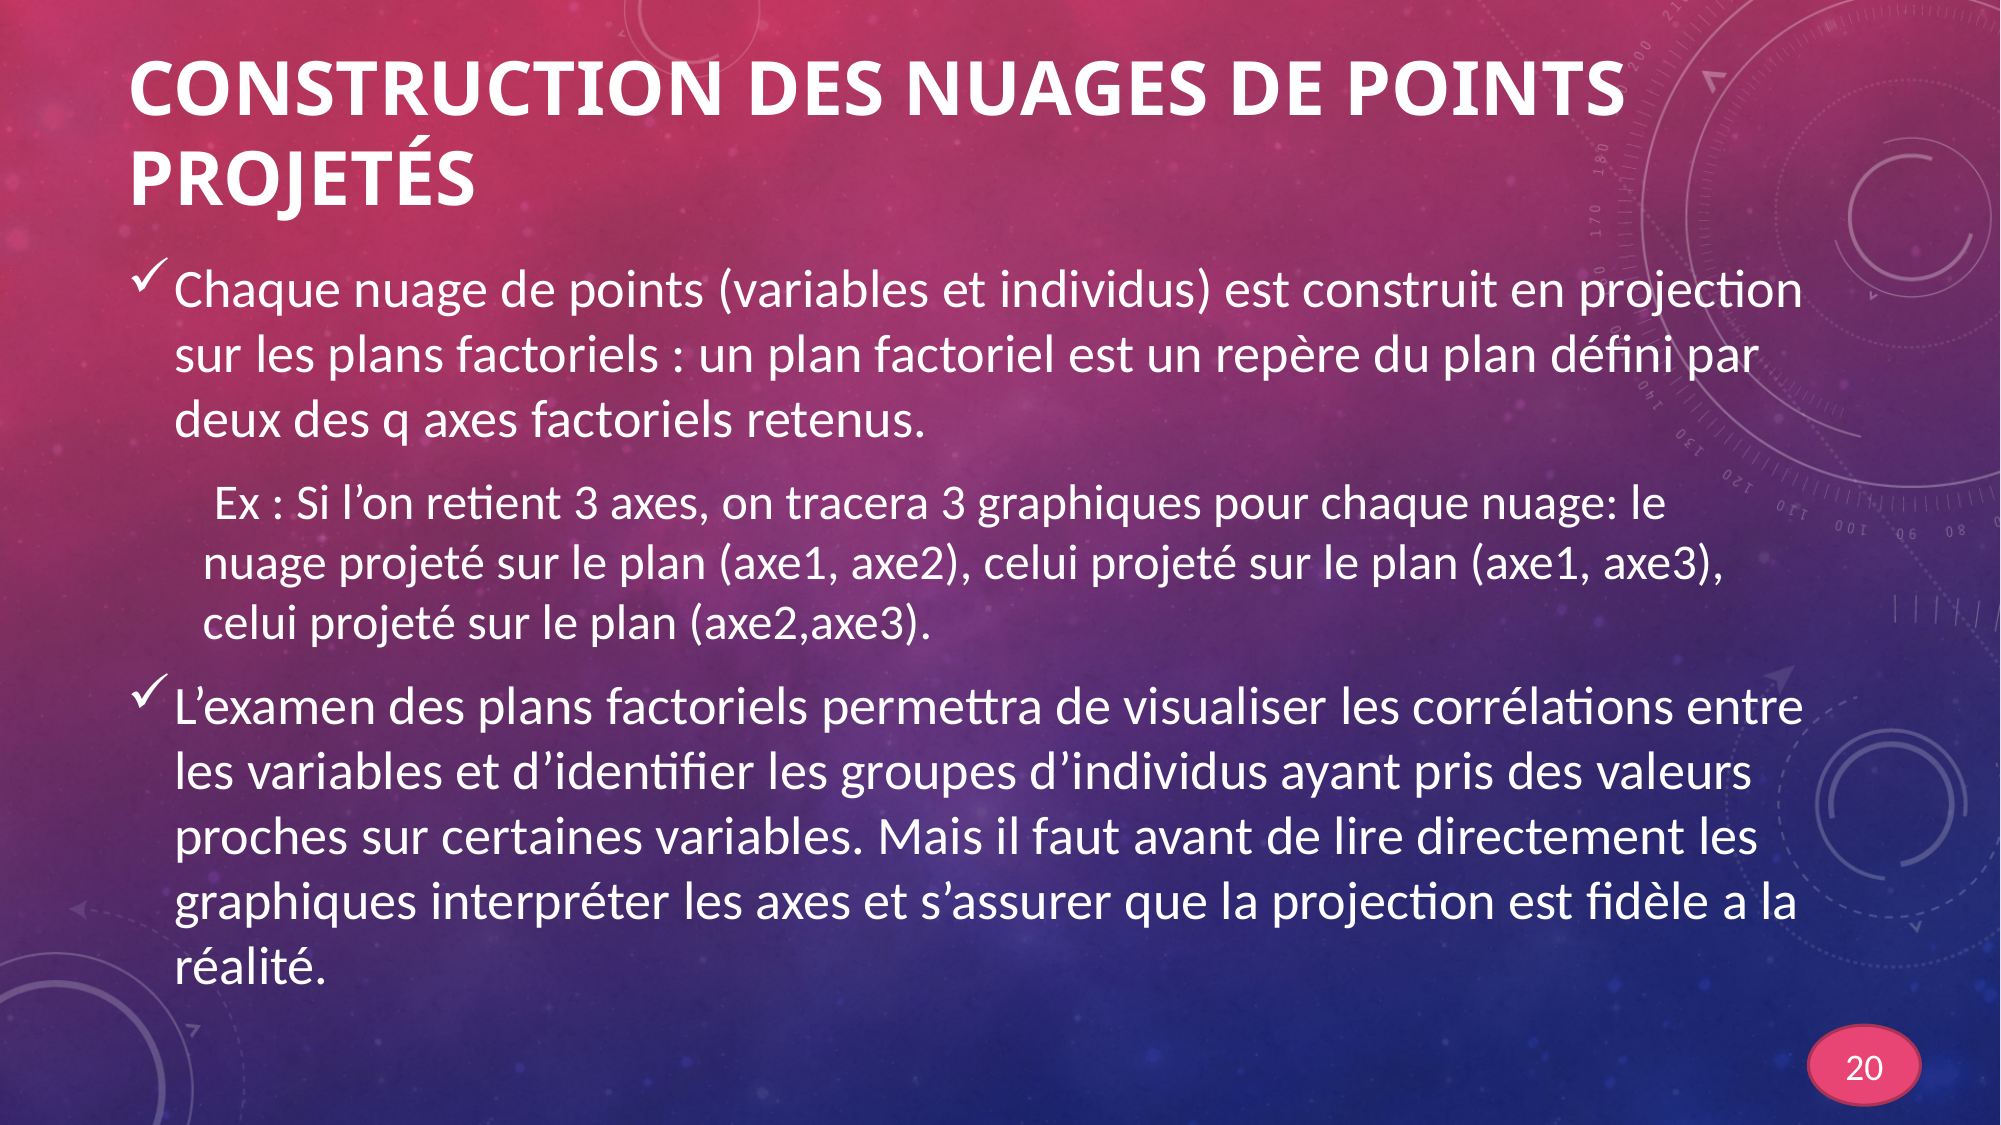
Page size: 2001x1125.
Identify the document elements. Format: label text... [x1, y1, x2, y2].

text_box 20 [1806, 1023, 1923, 1107]
list Chaque nuage de points (variables et individus) est construit en projection sur les plans factoriels : un plan factoriel est un repère du plan défini par deux des q axes factoriels retenus. Ex : Si l’on retient 3 axes, on tracera 3 graphiques pour chaque nuage: le nuage projeté sur le plan (axe1, axe2), celui projeté sur le plan (axe1, axe3), celui projeté sur le plan (axe2,axe3). L’examen des plans factoriels permettra de visualiser les corrélations entre les variables et d’identifier les groupes d’individus ayant pris des valeurs proches sur certaines variables. Mais il faut avant de lire directement les graphiques interpréter les axes et s’assurer que la projection est fidèle a la réalité. [112, 246, 1826, 1031]
title Construction des nuages de points projetés [112, 11, 1775, 246]
picture [0, 0, 2001, 1125]
